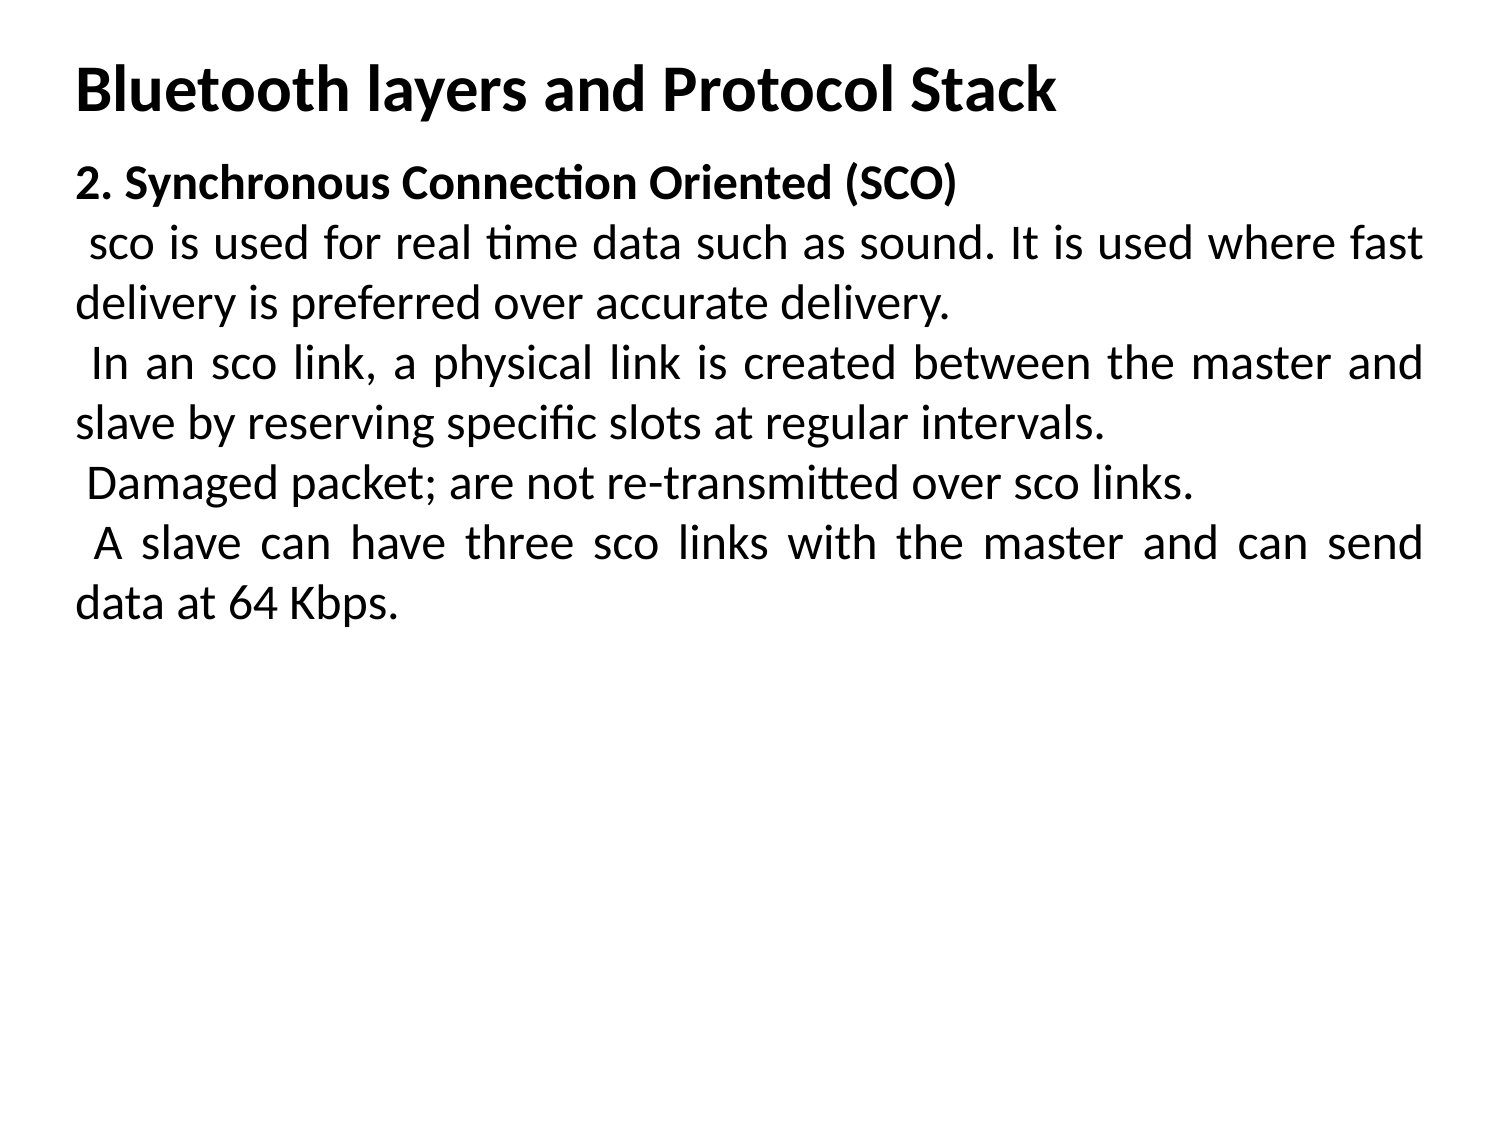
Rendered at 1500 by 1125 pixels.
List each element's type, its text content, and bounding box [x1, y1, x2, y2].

title Bluetooth layers and Protocol Stack [75, 45, 1425, 149]
list 2. Synchronous Connection Oriented (SCO) sco is used for real time data such as sound. It is used where fast delivery is preferred over accurate delivery. In an sco link, a physical link is created between the master and slave by reserving specific slots at regular intervals. Damaged packet; are not re-transmitted over sco links. A slave can have three sco links with the master and can send data at 64 Kbps. [75, 149, 1425, 1005]
